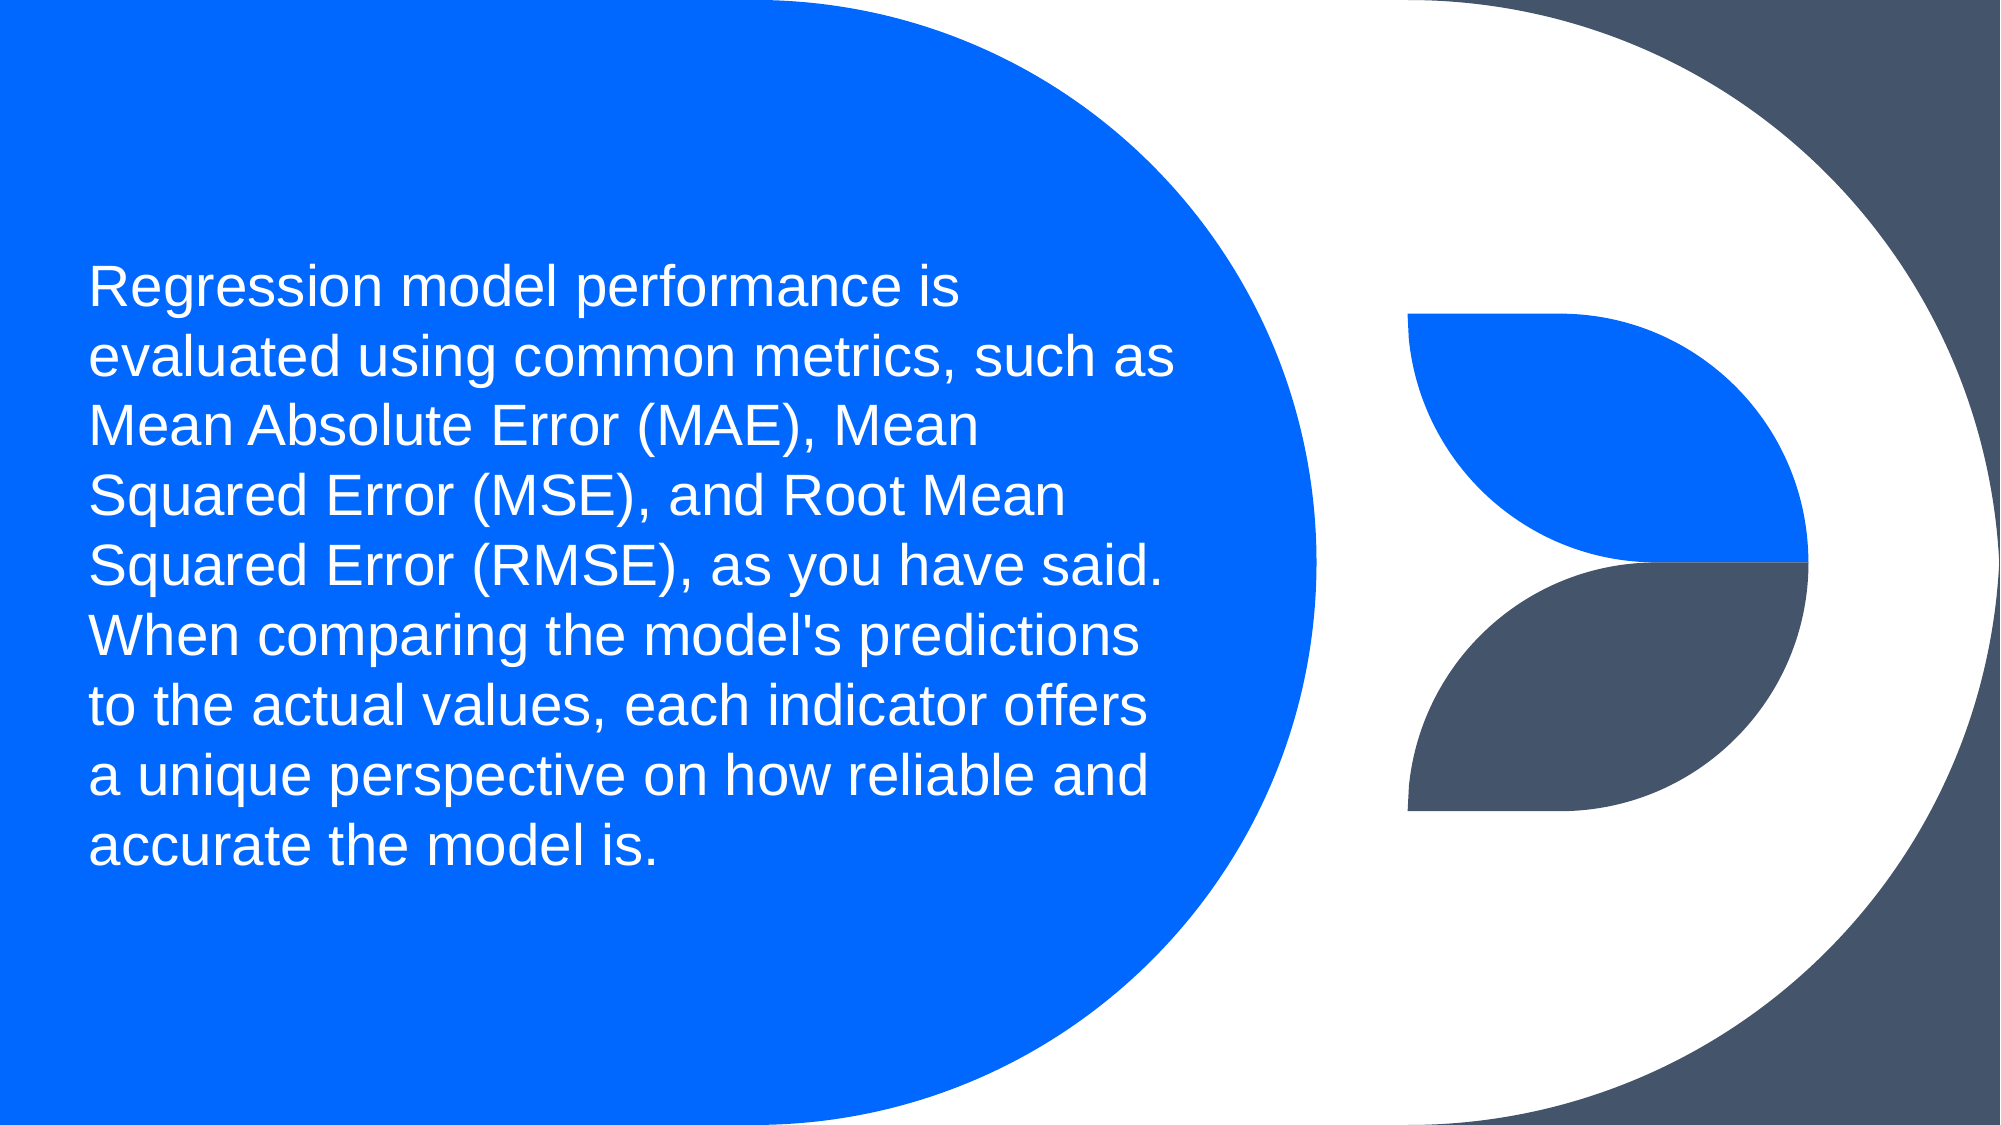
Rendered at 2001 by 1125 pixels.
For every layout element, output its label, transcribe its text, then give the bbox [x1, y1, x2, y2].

subtitle Regression model performance is evaluated using common metrics, such as Mean Absolute Error (MAE), Mean Squared Error (MSE), and Root Mean Squared Error (RMSE), as you have said. When comparing the model's predictions to the actual values, each indicator offers a unique perspective on how reliable and accurate the model is. [73, 228, 1214, 897]
